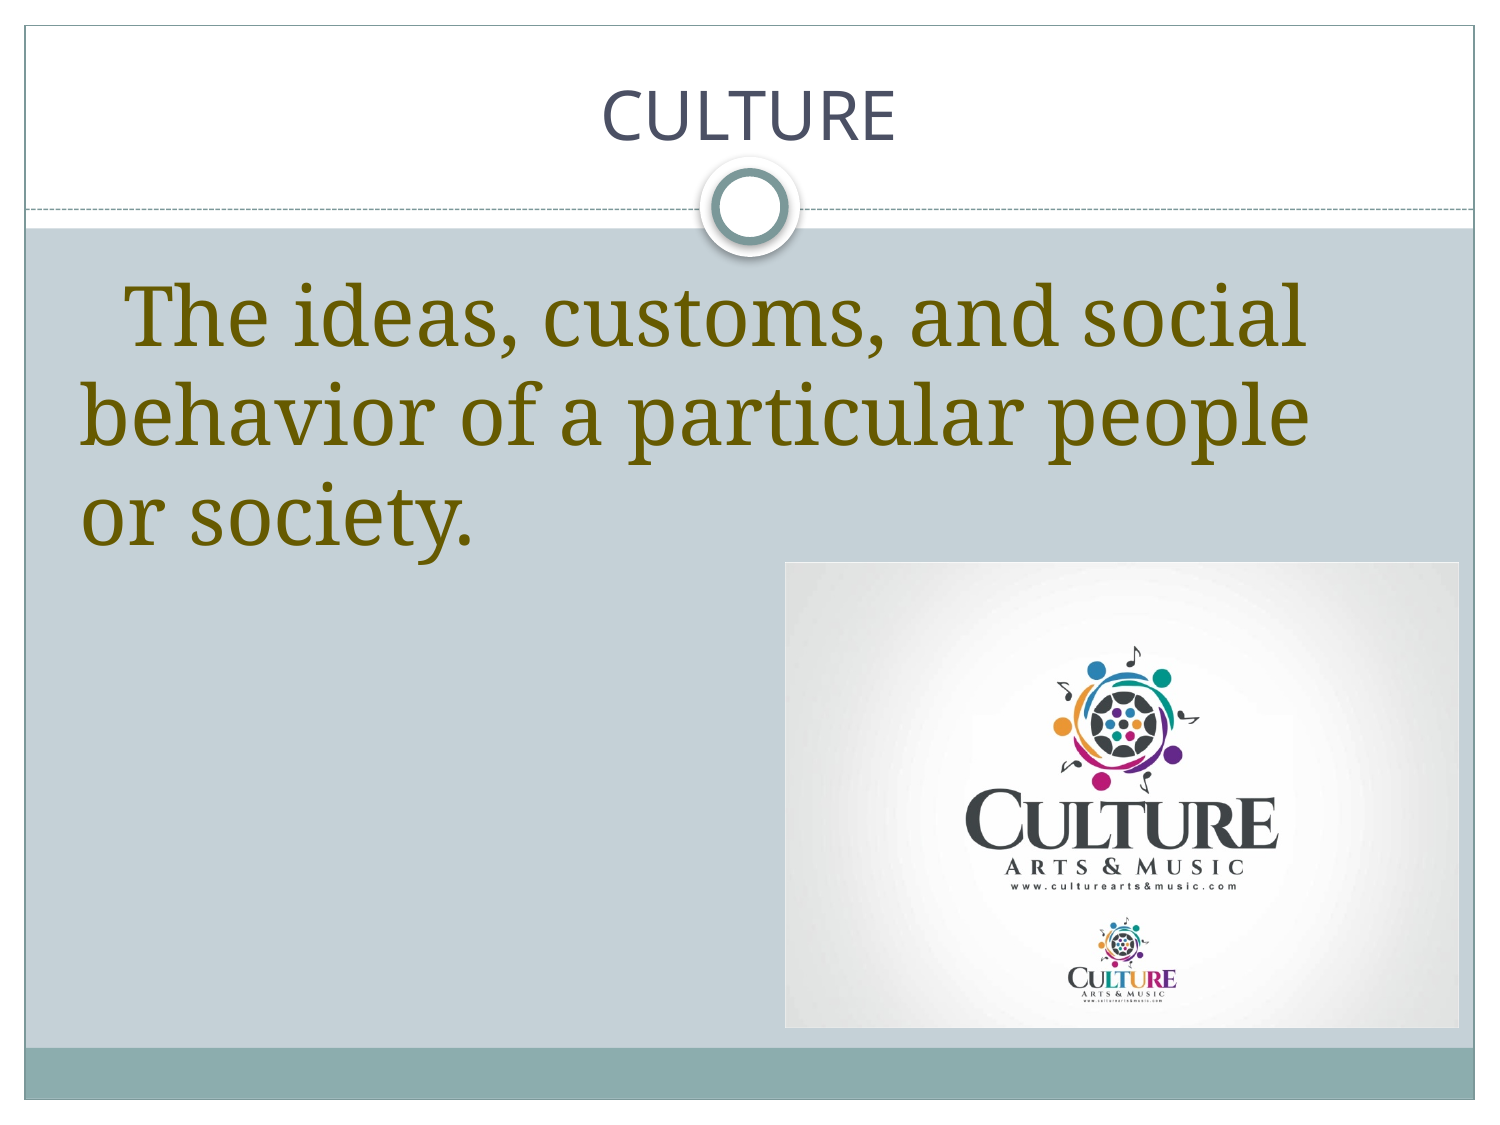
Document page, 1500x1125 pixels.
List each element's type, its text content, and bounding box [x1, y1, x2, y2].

title CULTURE [49, 37, 1450, 162]
picture [785, 562, 1459, 1028]
list The ideas, customs, and social behavior of a particular people or society. [64, 255, 1415, 998]
